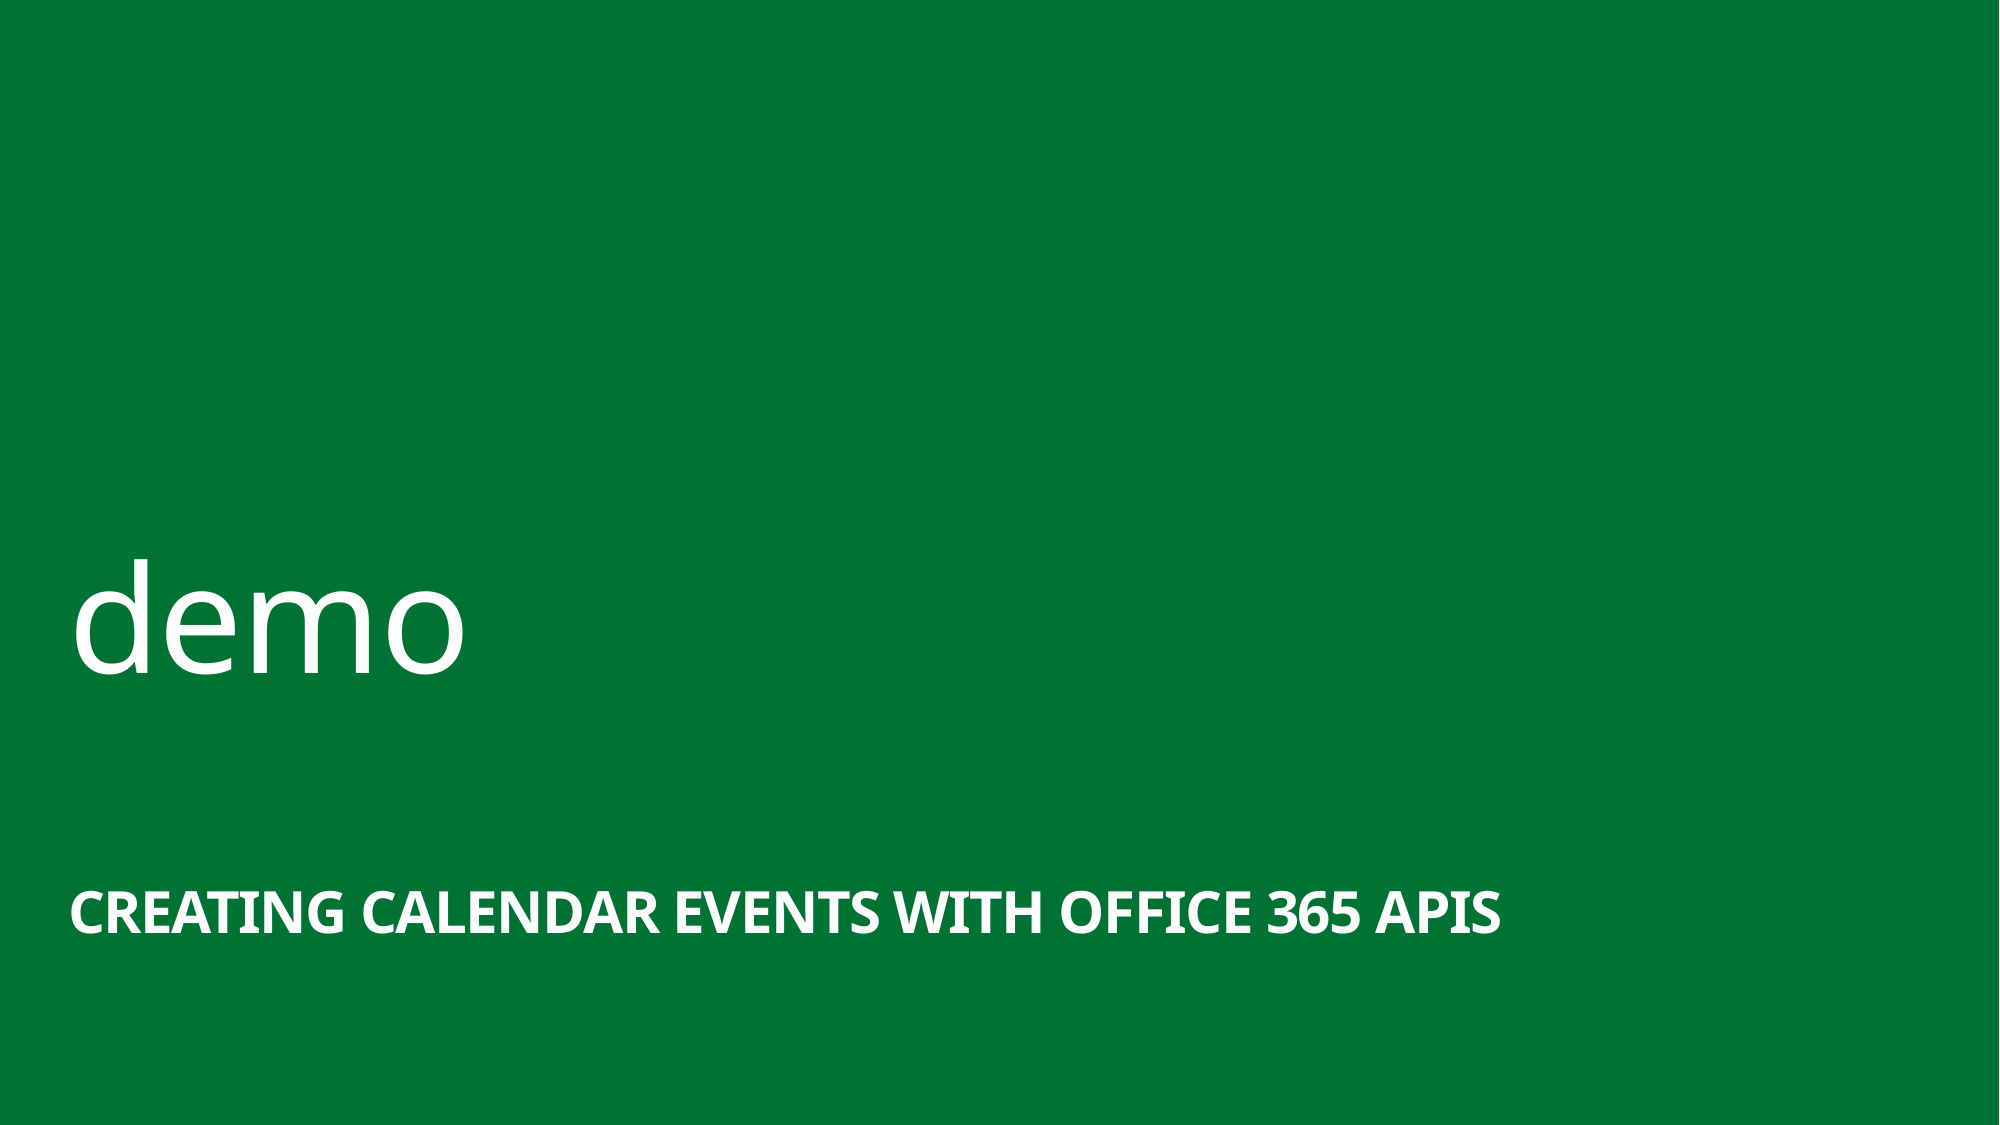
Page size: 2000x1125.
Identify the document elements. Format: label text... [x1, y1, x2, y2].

list demo [68, 511, 1827, 739]
subtitle Creating calendar events with Office 365 APIs [68, 782, 1789, 1046]
